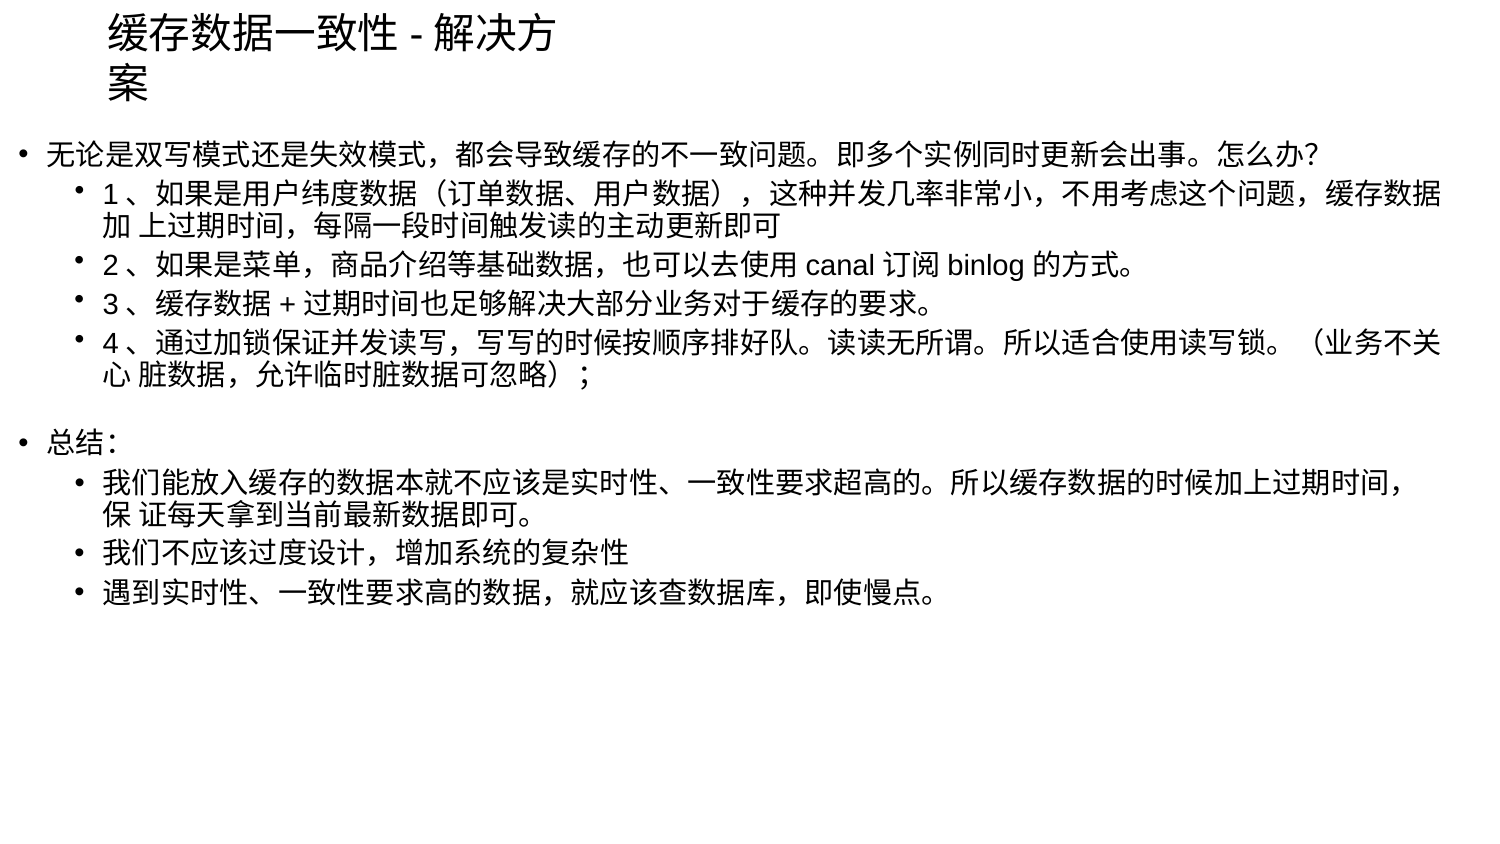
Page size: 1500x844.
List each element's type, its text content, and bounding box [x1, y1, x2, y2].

text_box 无论是双写模式还是失效模式，都会导致缓存的不一致问题。即多个实例同时更新会出事。怎么办？ 1、如果是用户纬度数据（订单数据、用户数据），这种并发几率非常小，不用考虑这个问题，缓存数据加 上过期时间，每隔一段时间触发读的主动更新即可 2、如果是菜单，商品介绍等基础数据，也可以去使用canal订阅binlog的方式。 3、缓存数据+过期时间也足够解决大部分业务对于缓存的要求。 4、通过加锁保证并发读写，写写的时候按顺序排好队。读读无所谓。所以适合使用读写锁。（业务不关心 脏数据，允许临时脏数据可忽略）； 总结： 我们能放入缓存的数据本就不应该是实时性、一致性要求超高的。所以缓存数据的时候加上过期时间，保 证每天拿到当前最新数据即可。 我们不应该过度设计，增加系统的复杂性 遇到实时性、一致性要求高的数据，就应该查数据库，即使慢点。 [16, 129, 1463, 609]
title 缓存数据一致性-解决方案 [105, 5, 582, 129]
